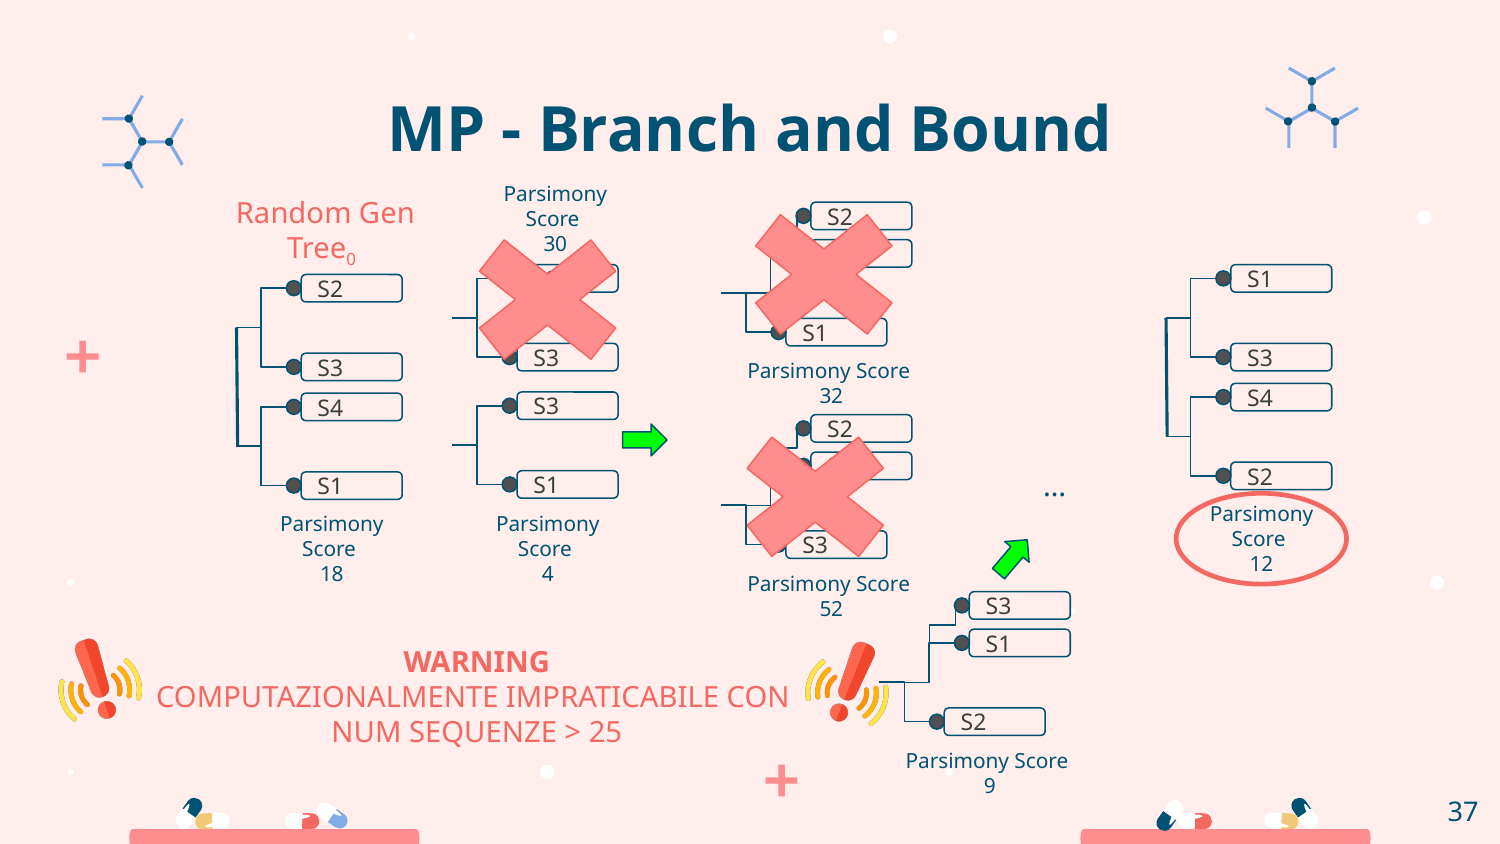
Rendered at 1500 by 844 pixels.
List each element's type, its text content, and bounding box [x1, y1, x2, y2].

text_box Random Gen Tree0 [217, 179, 433, 284]
text_box [624, 424, 668, 456]
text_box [720, 414, 940, 637]
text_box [720, 201, 940, 414]
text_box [1165, 264, 1332, 490]
text_box WARNING COMPUTAZIONALMENTE IMPRATICABILE CON NUM SEQUENZE > 25 [63, 628, 874, 764]
picture [45, 628, 148, 731]
picture [798, 637, 892, 736]
text_box Parsimony Score 12 [1194, 498, 1329, 591]
text_box [1176, 510, 1194, 567]
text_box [1250, 49, 1373, 168]
title MP - Branch and Bound [207, 88, 1382, 180]
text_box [80, 83, 204, 202]
slide_number 37 [1403, 779, 1494, 844]
text_box [1329, 511, 1347, 567]
text_box … [1028, 452, 1109, 518]
text_box [992, 539, 1030, 579]
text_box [236, 274, 403, 500]
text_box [451, 165, 623, 372]
text_box Parsimony Score 18 [264, 507, 399, 601]
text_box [451, 391, 619, 602]
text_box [879, 591, 1098, 814]
